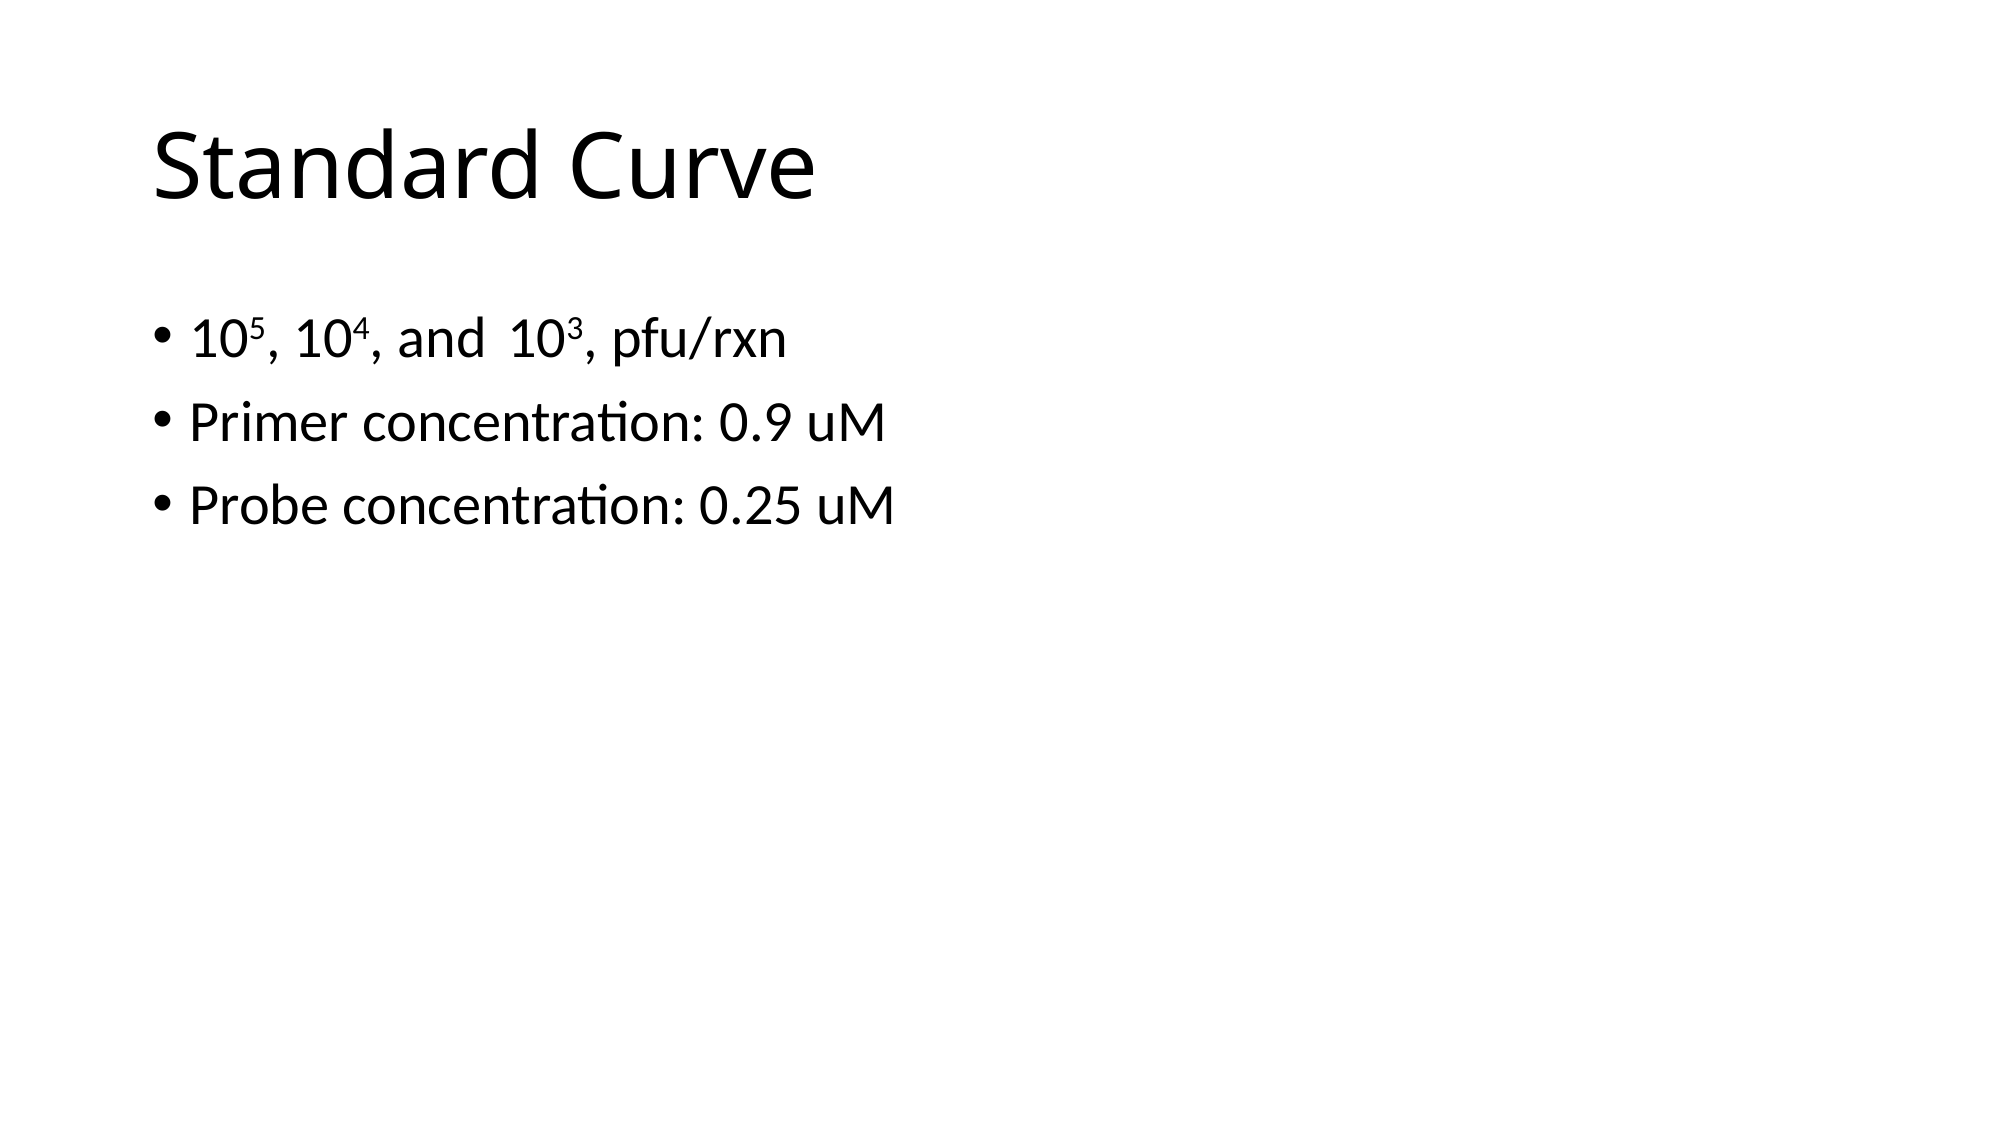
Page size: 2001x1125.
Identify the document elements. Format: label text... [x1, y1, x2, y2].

list 105, 104, and 103, pfu/rxn Primer concentration: 0.9 uM Probe concentration: 0.25 uM [137, 299, 988, 1014]
title Standard Curve [137, 59, 1863, 278]
